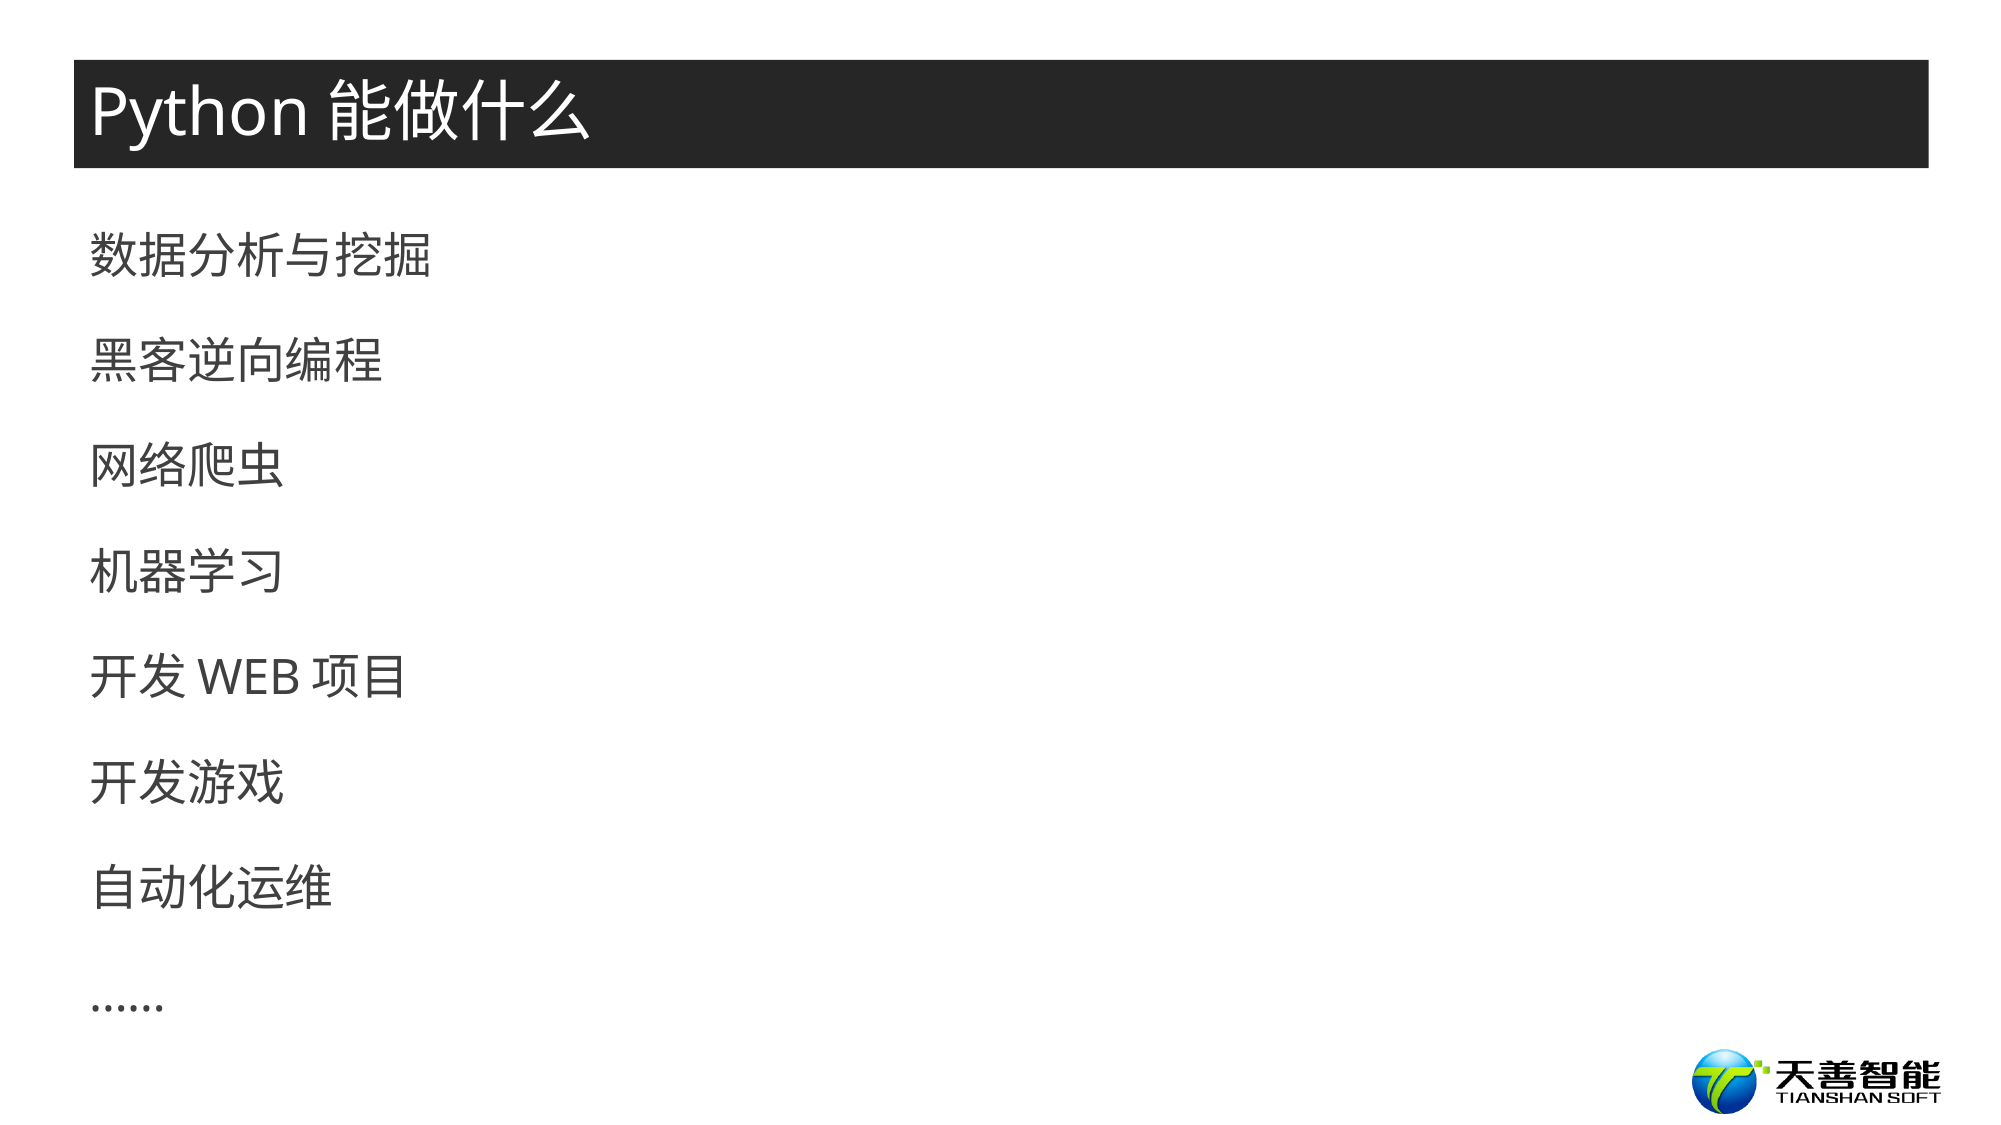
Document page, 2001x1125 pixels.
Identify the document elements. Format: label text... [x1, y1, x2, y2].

title Python能做什么 [74, 59, 1929, 169]
picture [1692, 1049, 1941, 1114]
list 数据分析与挖掘 黑客逆向编程 网络爬虫 机器学习 开发WEB项目 开发游戏 自动化运维 …… [74, 187, 1929, 1034]
